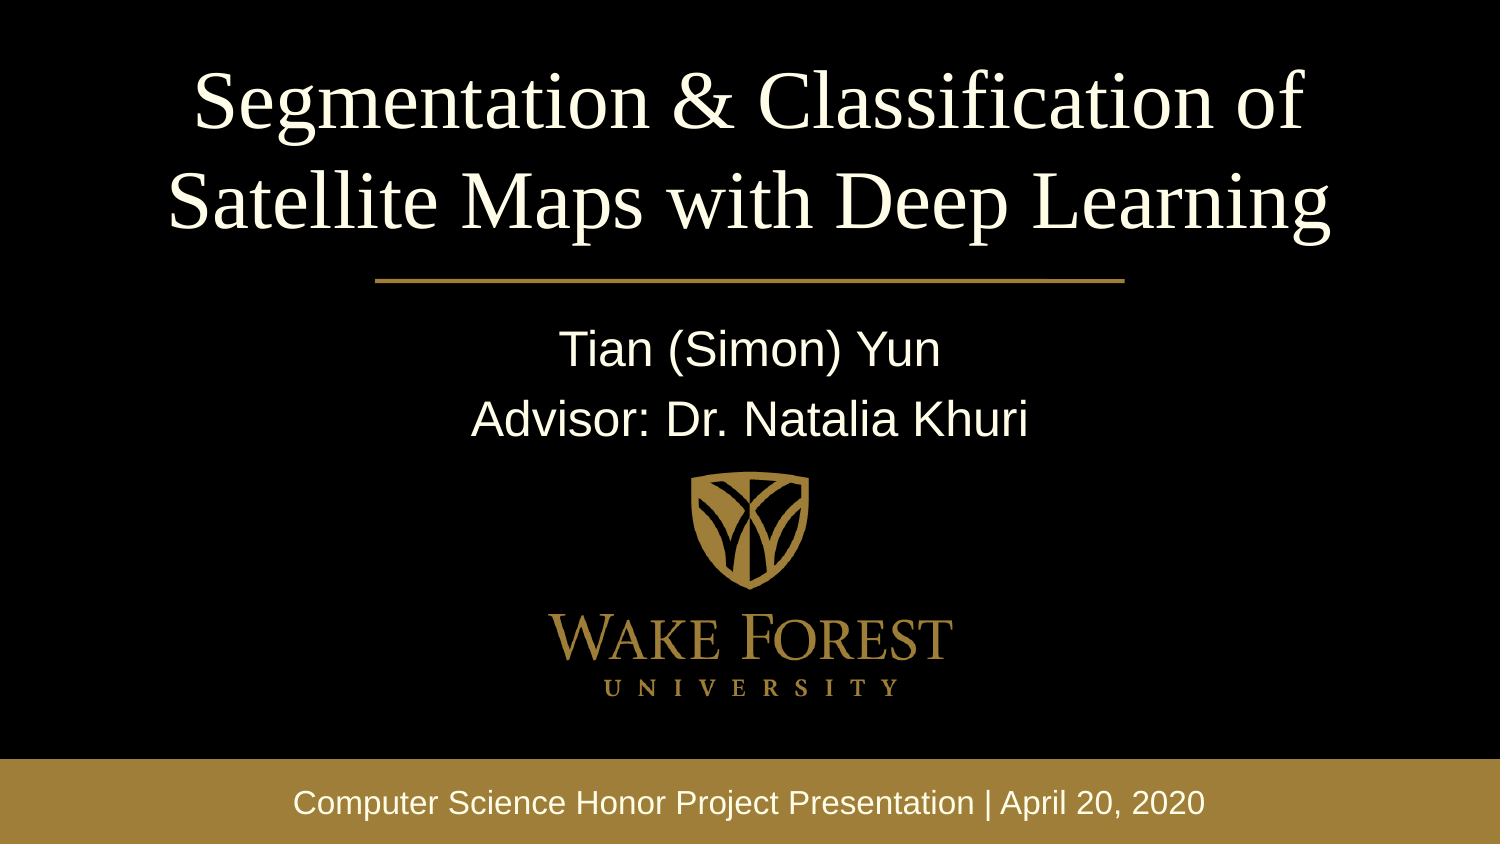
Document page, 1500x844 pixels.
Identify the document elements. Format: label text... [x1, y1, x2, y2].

footer Computer Science Honor Project Presentation | April 20, 2020 [75, 758, 1425, 844]
subtitle Tian (Simon) Yun Advisor: Dr. Natalia Khuri [224, 308, 1276, 422]
title Segmentation & Classification of Satellite Maps with Deep Learning [112, 55, 1388, 254]
picture [547, 471, 953, 697]
